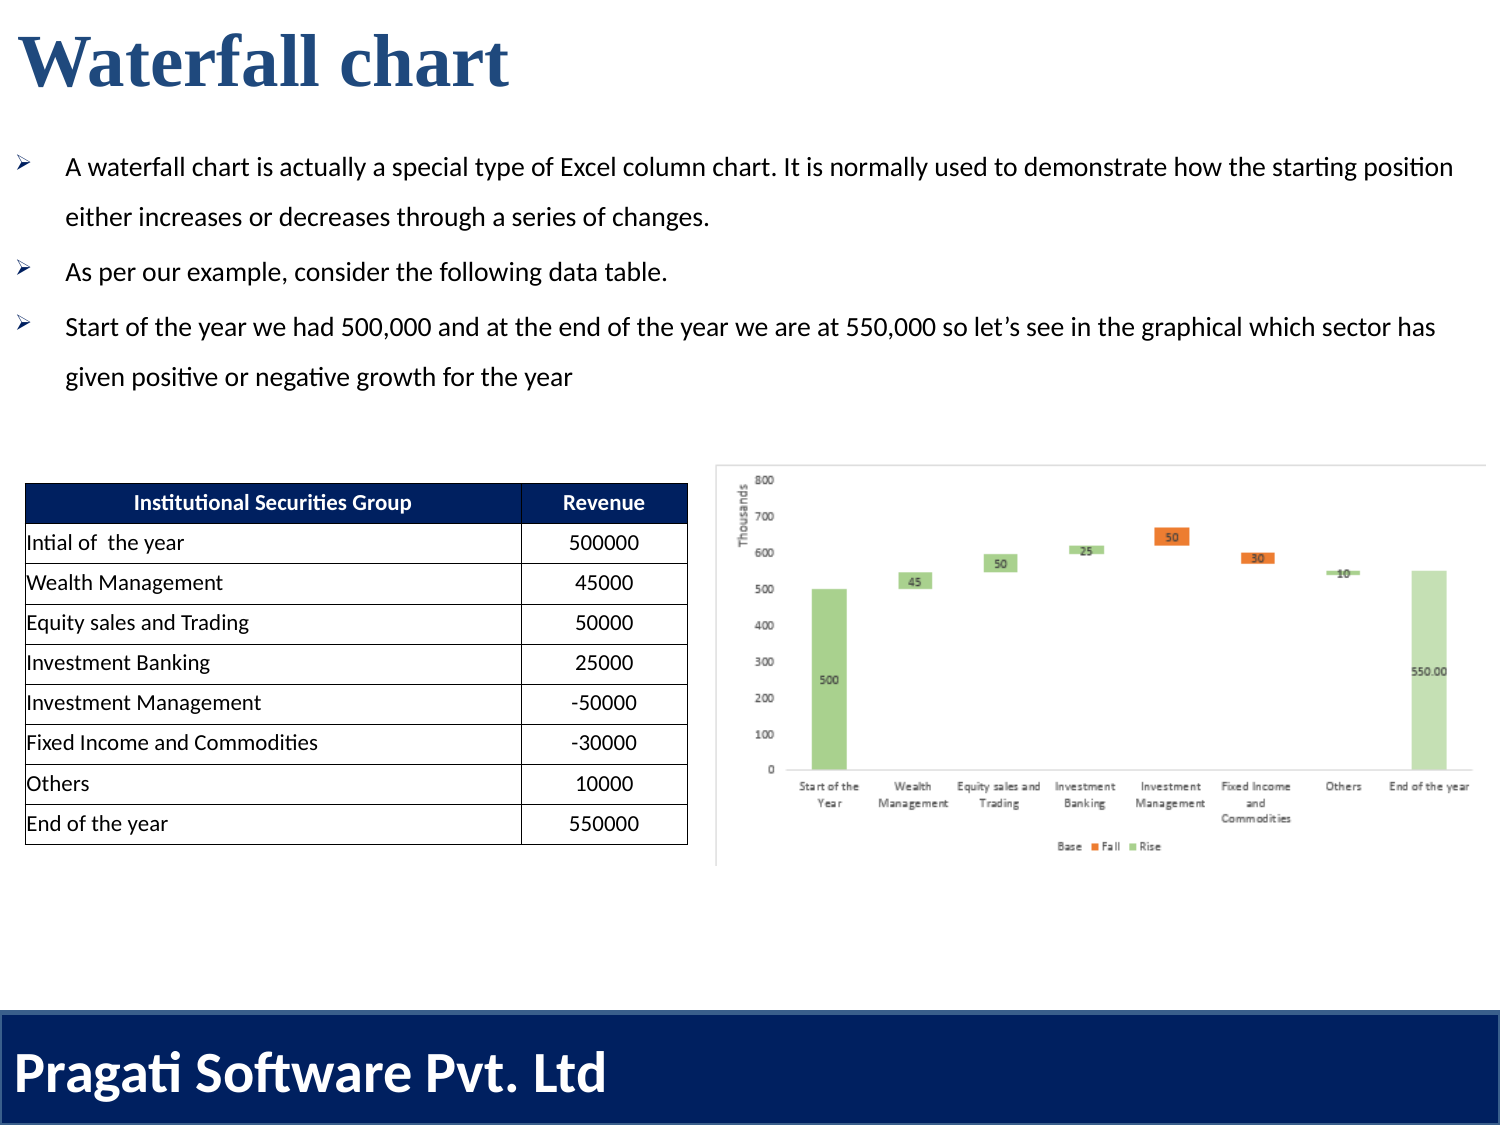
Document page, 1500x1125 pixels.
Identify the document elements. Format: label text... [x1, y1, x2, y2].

table_cell 10000 [522, 765, 687, 804]
title Waterfall chart [2, 0, 1500, 113]
table_cell End of the year [26, 805, 521, 844]
table_cell -50000 [522, 685, 687, 724]
table_cell 500000 [522, 524, 687, 563]
table_cell 550000 [522, 805, 687, 844]
table_cell -30000 [522, 725, 687, 764]
table_header Revenue [522, 484, 687, 523]
table_cell Others [26, 765, 521, 804]
picture [710, 462, 1487, 867]
table_cell Investment Banking [26, 645, 521, 684]
table_cell Intial of the year [26, 524, 521, 563]
table_cell Equity sales and Trading [26, 605, 521, 644]
table_cell Wealth Management [26, 564, 521, 604]
table_cell 50000 [522, 605, 687, 644]
table_cell 25000 [522, 645, 687, 684]
list A waterfall chart is actually a special type of Excel column chart. It is normally used to demonstrate how the starting position either increases or decreases through a series of changes. As per our example, consider the following data table. Start of the year we had 500,000 and at the end of the year we are at 550,000 so let’s see in the graphical which sector has given positive or negative growth for the year [0, 125, 1486, 400]
table_cell 45000 [522, 564, 687, 604]
table_cell Investment Management [26, 685, 521, 724]
table_header Institutional Securities Group [26, 484, 521, 523]
table_cell Fixed Income and Commodities [26, 725, 521, 764]
